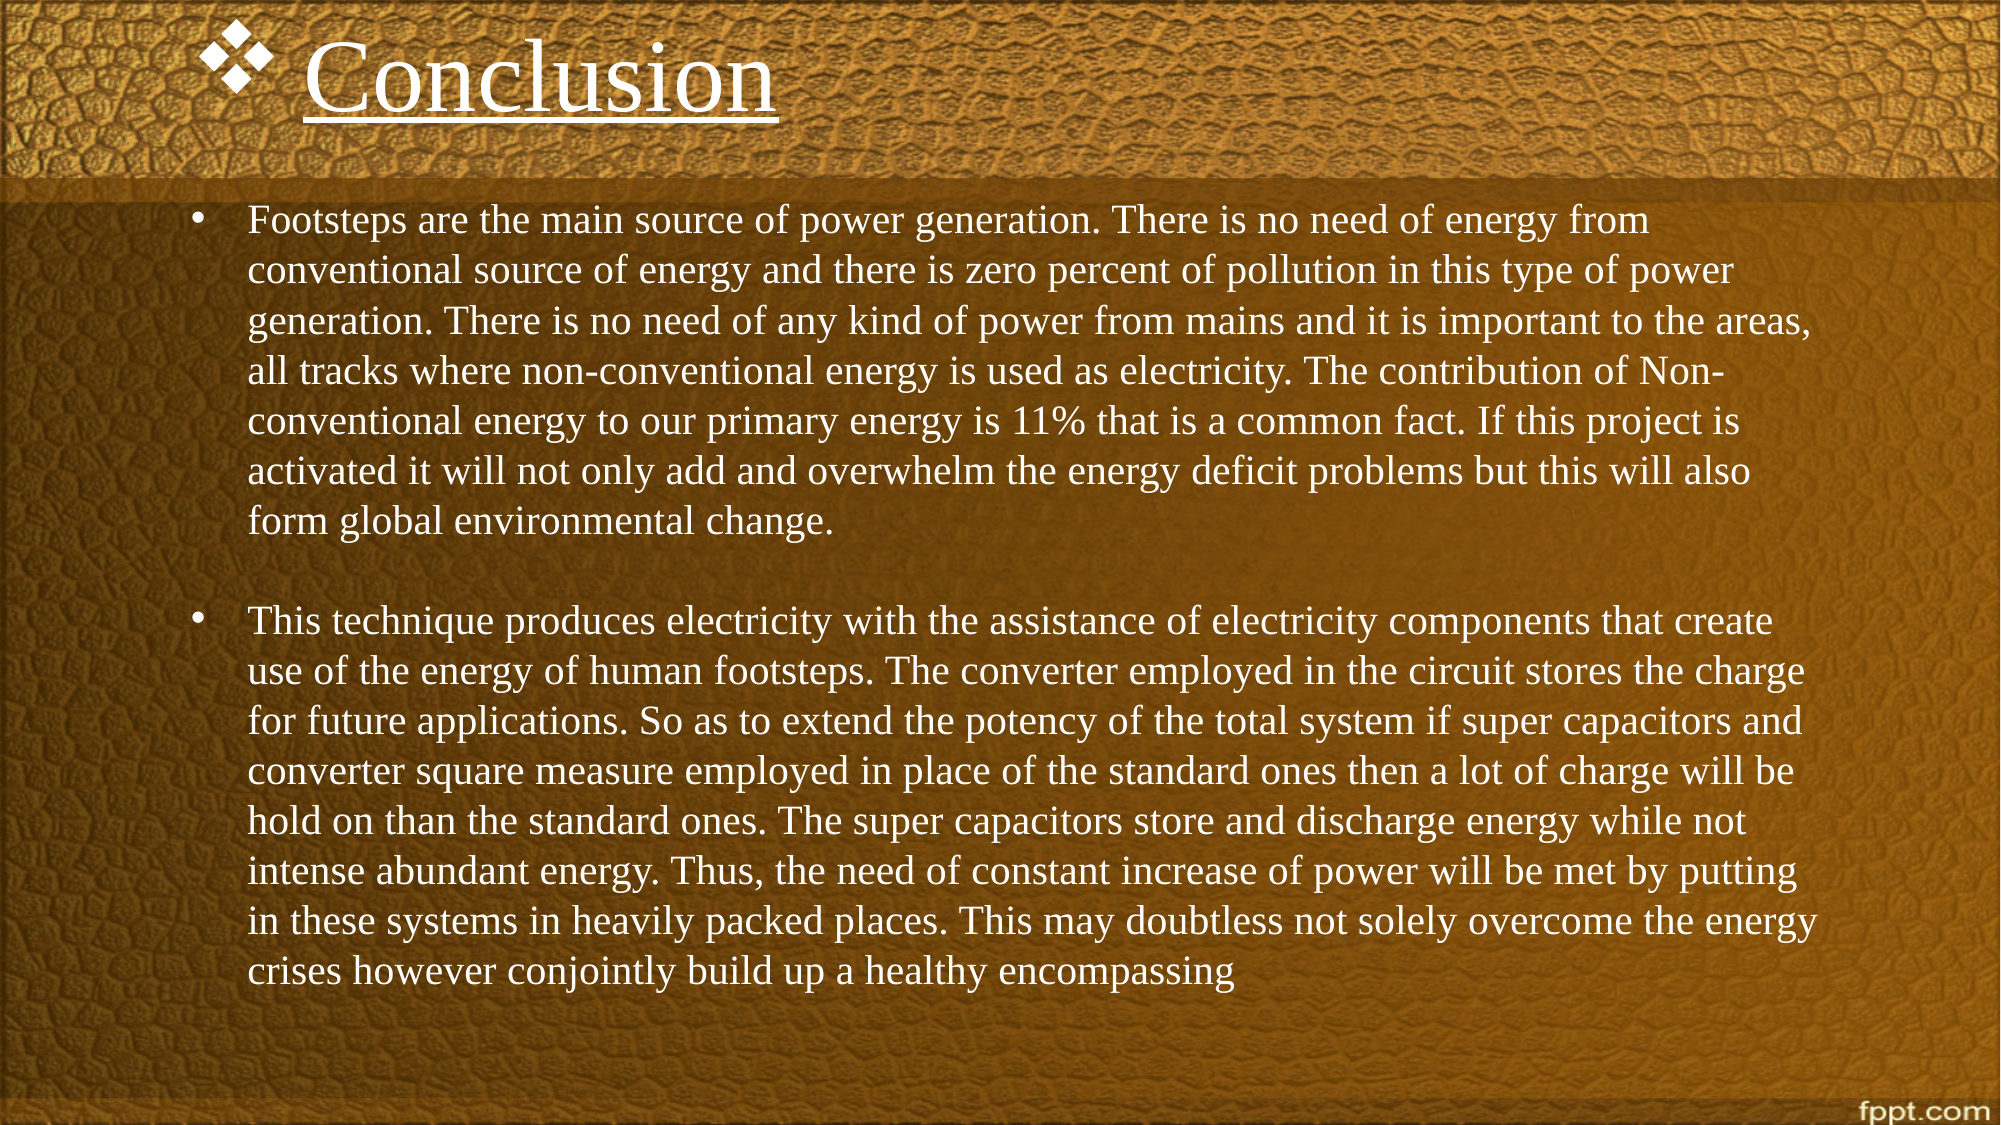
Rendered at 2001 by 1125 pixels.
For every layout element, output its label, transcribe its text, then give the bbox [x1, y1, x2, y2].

text_box Conclusion Footsteps are the main source of power generation. There is no need of energy from conventional source of energy and there is zero percent of pollution in this type of power generation. There is no need of any kind of power from mains and it is important to the areas, all tracks where non-conventional energy is used as electricity. The contribution of Non-conventional energy to our primary energy is 11% that is a common fact. If this project is activated it will not only add and overwhelm the energy deficit problems but this will also form global environmental change. This technique produces electricity with the assistance of electricity components that create use of the energy of human footsteps. The converter employed in the circuit stores the charge for future applications. So as to extend the potency of the total system if super capacitors and converter square measure employed in place of the standard ones then a lot of charge will be hold on than the standard ones. The super capacitors store and discharge energy while not intense abundant energy. Thus, the need of constant increase of power will be met by putting in these systems in heavily packed places. This may doubtless not solely overcome the energy crises however conjointly build up a healthy encompassing [176, 0, 1846, 1111]
picture [0, 0, 2001, 1125]
